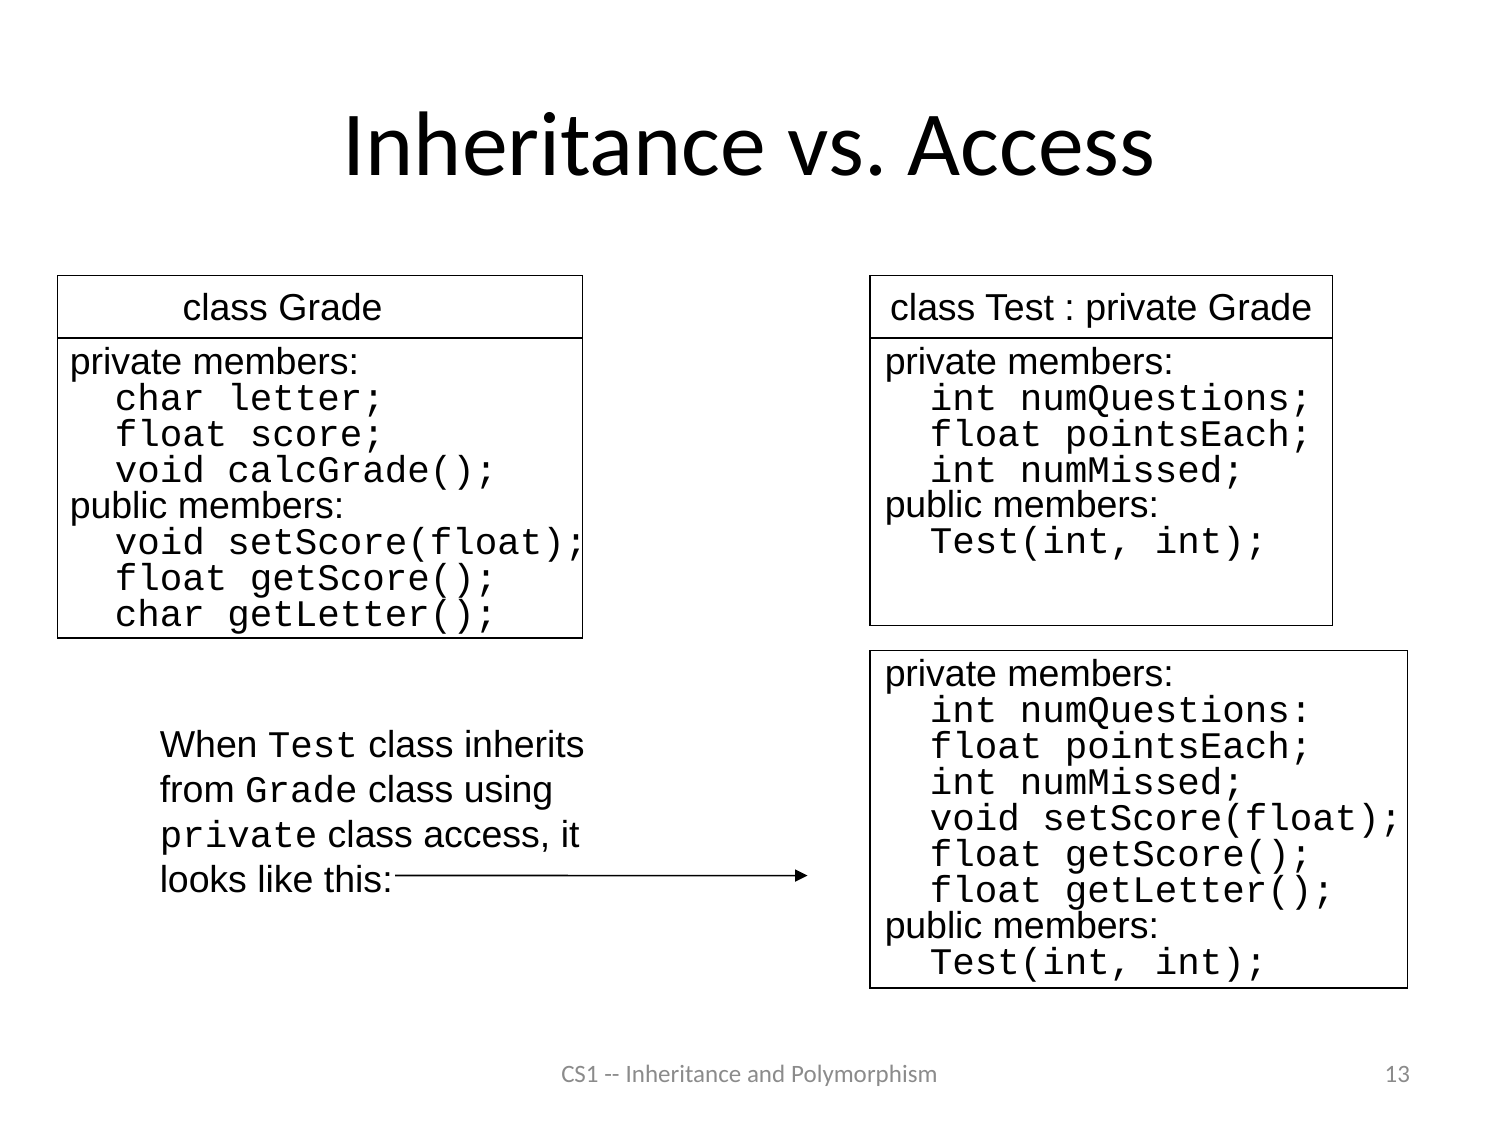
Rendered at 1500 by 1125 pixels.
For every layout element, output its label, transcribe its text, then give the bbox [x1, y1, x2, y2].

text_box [54, 275, 1446, 1026]
title Inheritance vs. Access [75, 45, 1425, 233]
slide_number 13 [1074, 1042, 1425, 1103]
footer CS1 -- Inheritance and Polymorphism [512, 1042, 988, 1103]
